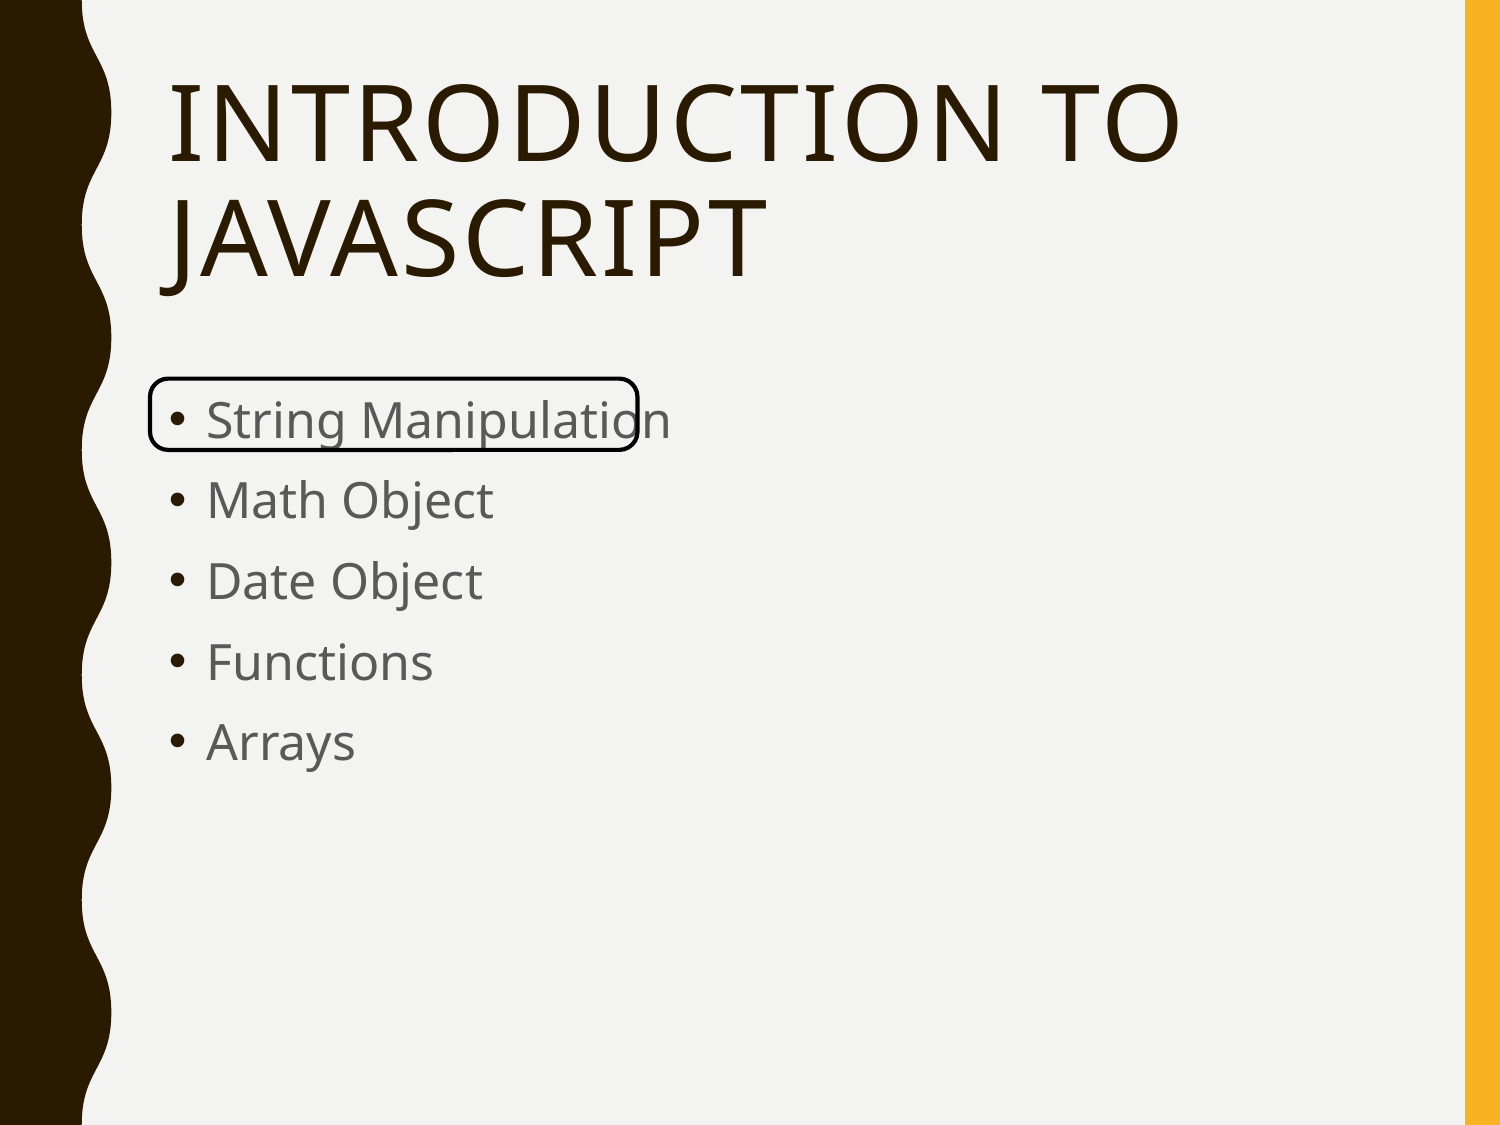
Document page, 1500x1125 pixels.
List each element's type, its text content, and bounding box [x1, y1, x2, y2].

title Introduction to javascript [154, 62, 1407, 308]
text_box [150, 378, 638, 450]
list String Manipulation Math Object Date Object Functions Arrays [154, 375, 1407, 965]
